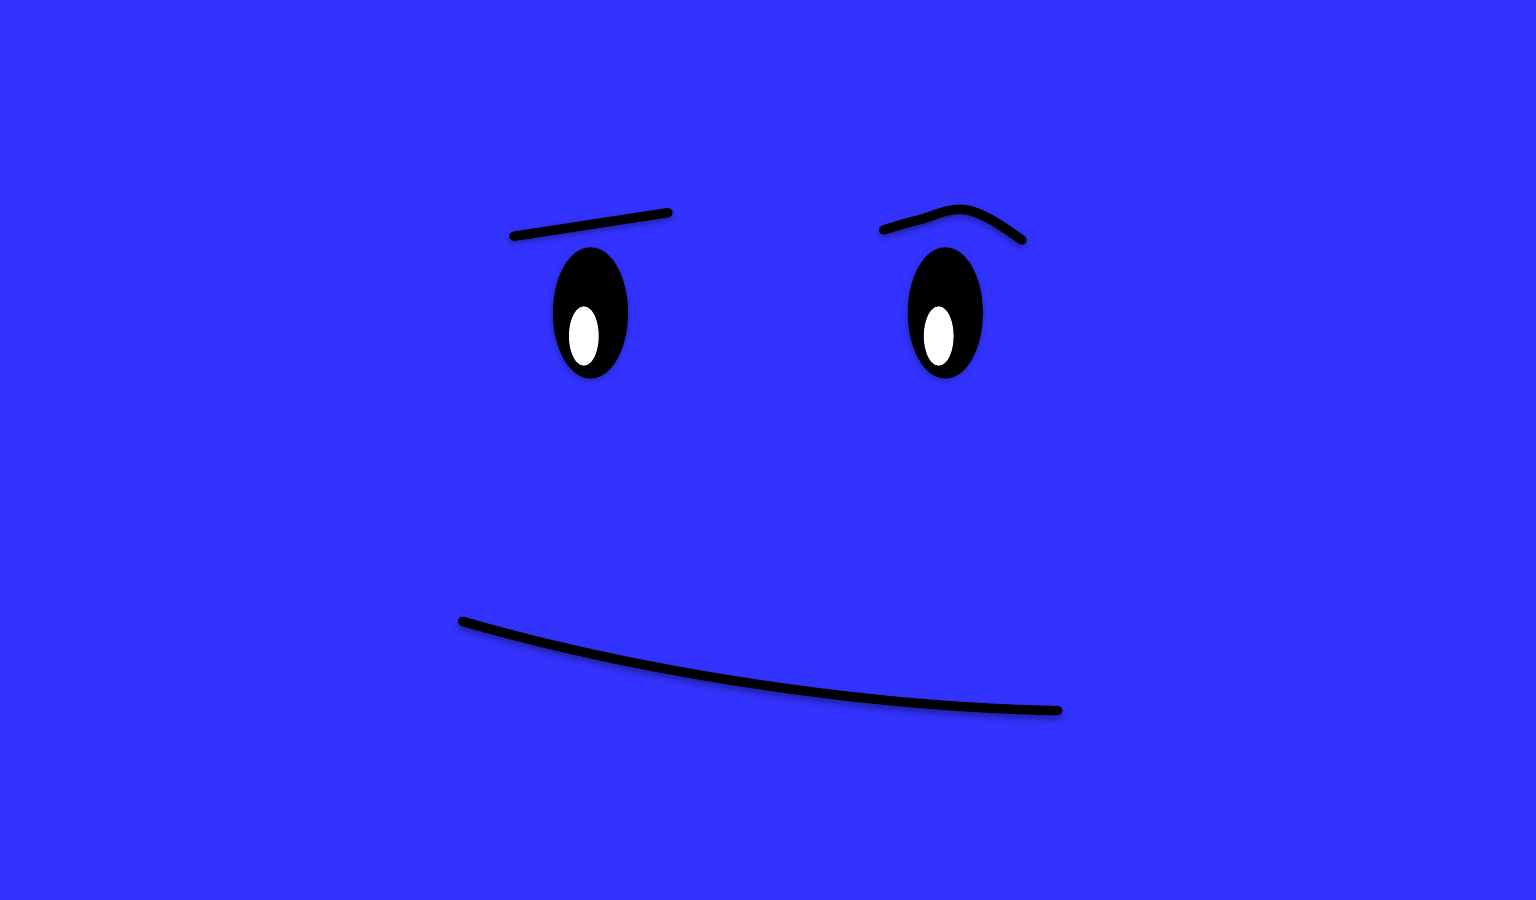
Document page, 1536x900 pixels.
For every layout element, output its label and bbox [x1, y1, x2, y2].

text_box [513, 209, 1023, 241]
text_box [552, 249, 984, 379]
text_box [460, 549, 1060, 713]
